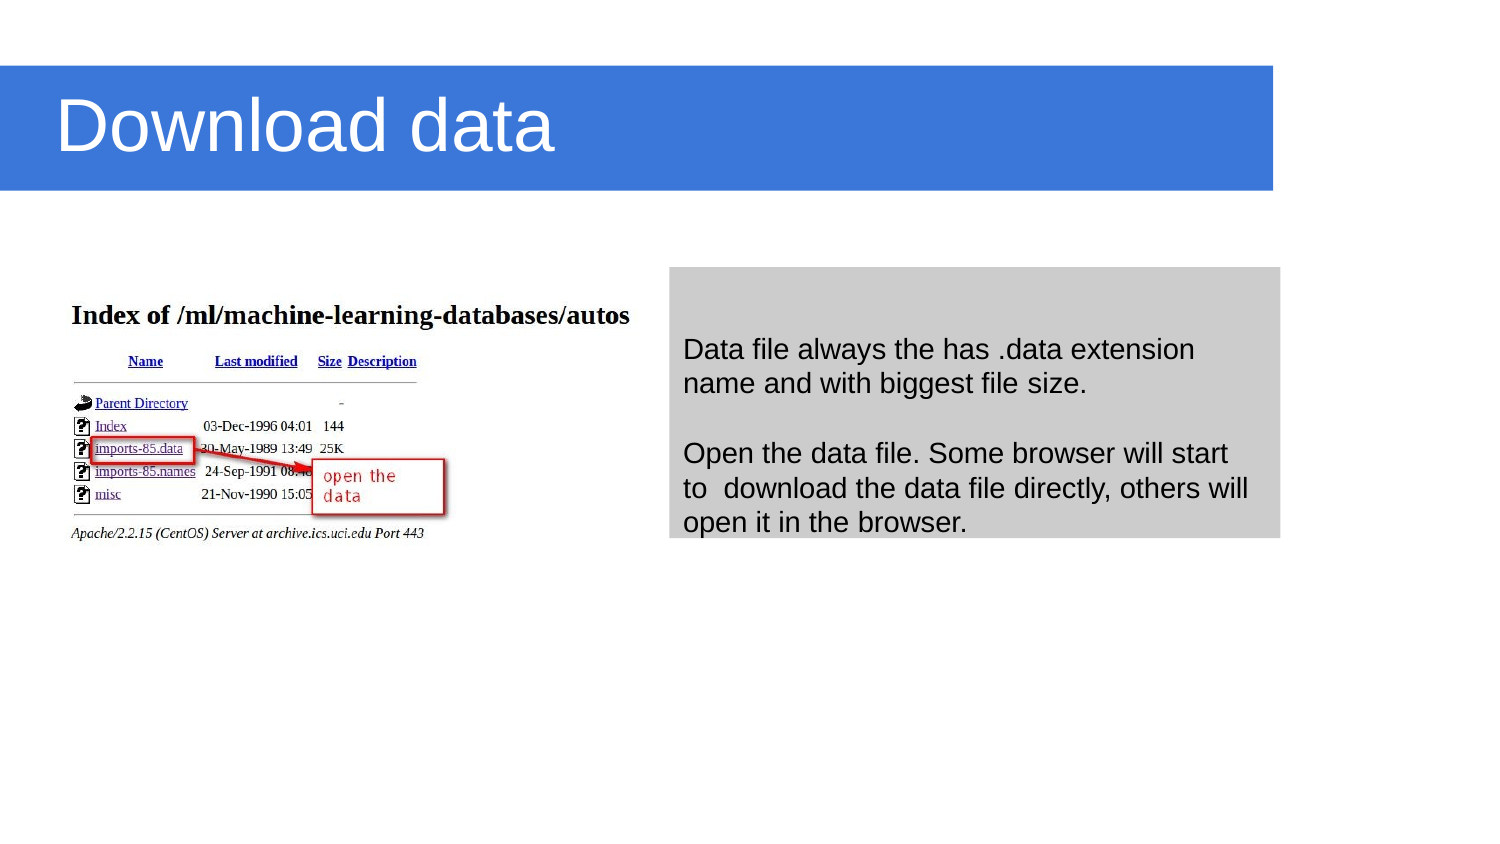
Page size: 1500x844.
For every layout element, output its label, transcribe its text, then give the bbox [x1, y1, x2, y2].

text_box [65, 294, 647, 616]
text_box Data file always the has .data extension name and with biggest file size. Open the data file. Some browser will start to download the data file directly, others will open it in the browser. [669, 267, 1281, 539]
title Download data [53, 76, 1447, 218]
